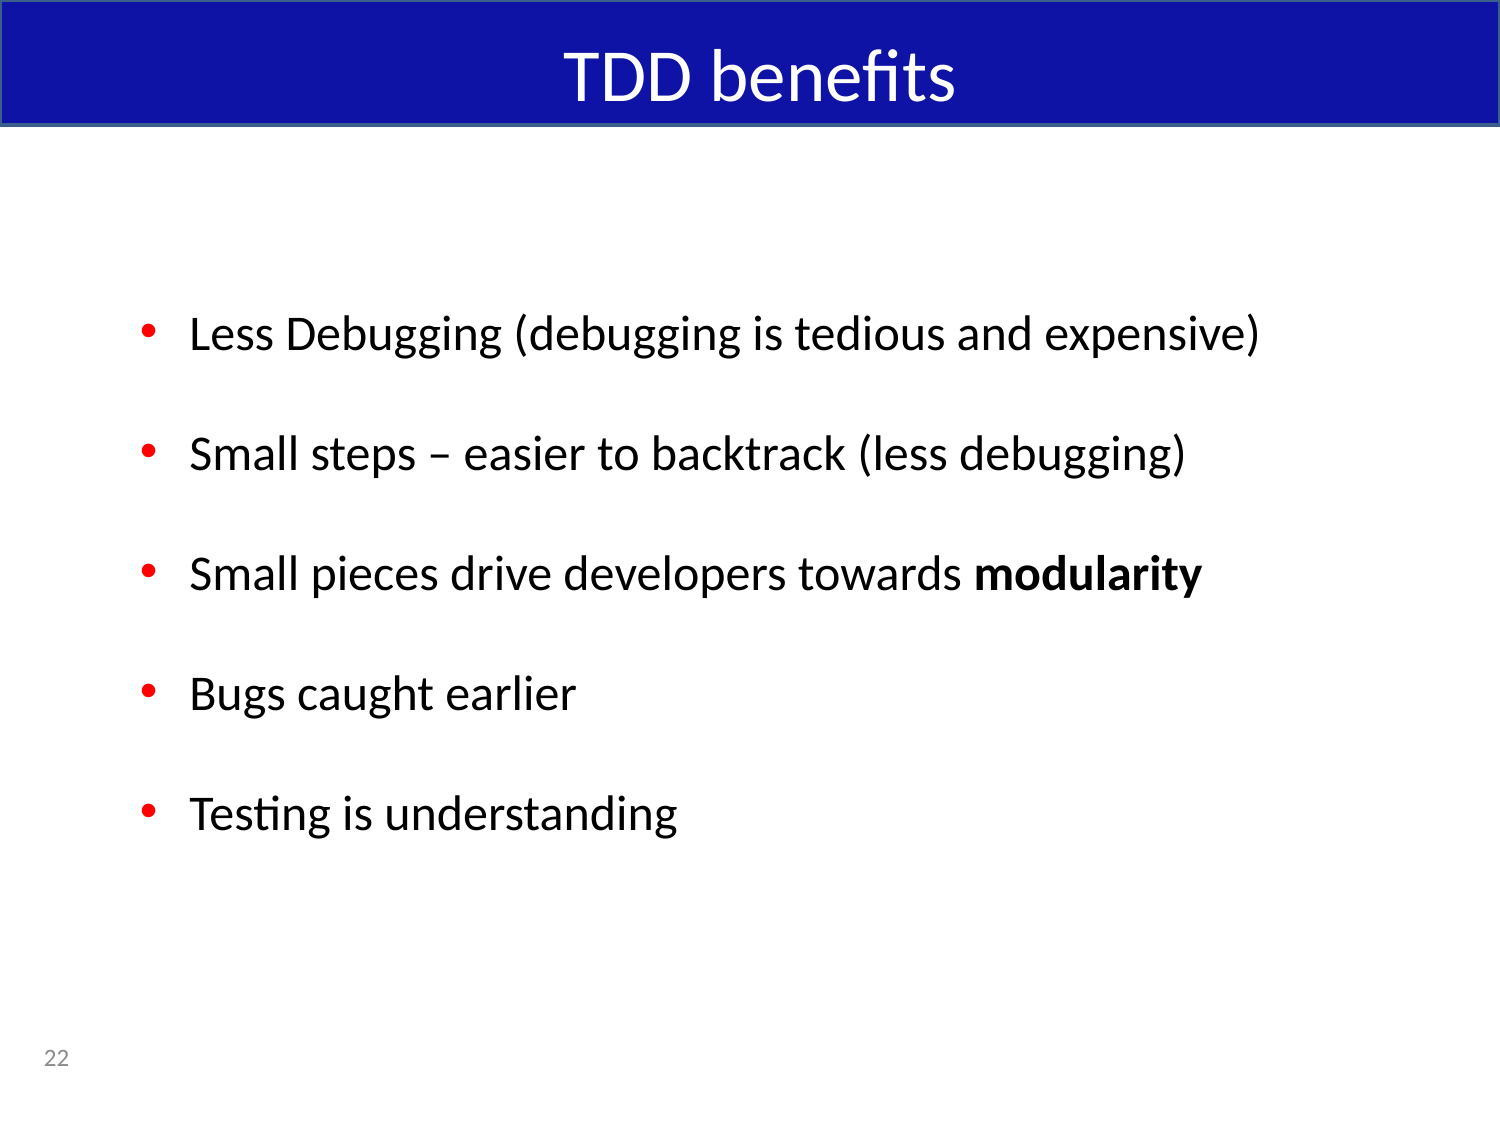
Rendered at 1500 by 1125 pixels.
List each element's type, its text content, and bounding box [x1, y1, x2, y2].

text_box [0, 0, 1500, 127]
text_box Less Debugging (debugging is tedious and expensive) Small steps – easier to backtrack (less debugging) Small pieces drive developers towards modularity Bugs caught earlier Testing is understanding [125, 212, 1368, 848]
text_box TDD benefits [87, 18, 1425, 124]
slide_number 22 [0, 1018, 99, 1094]
